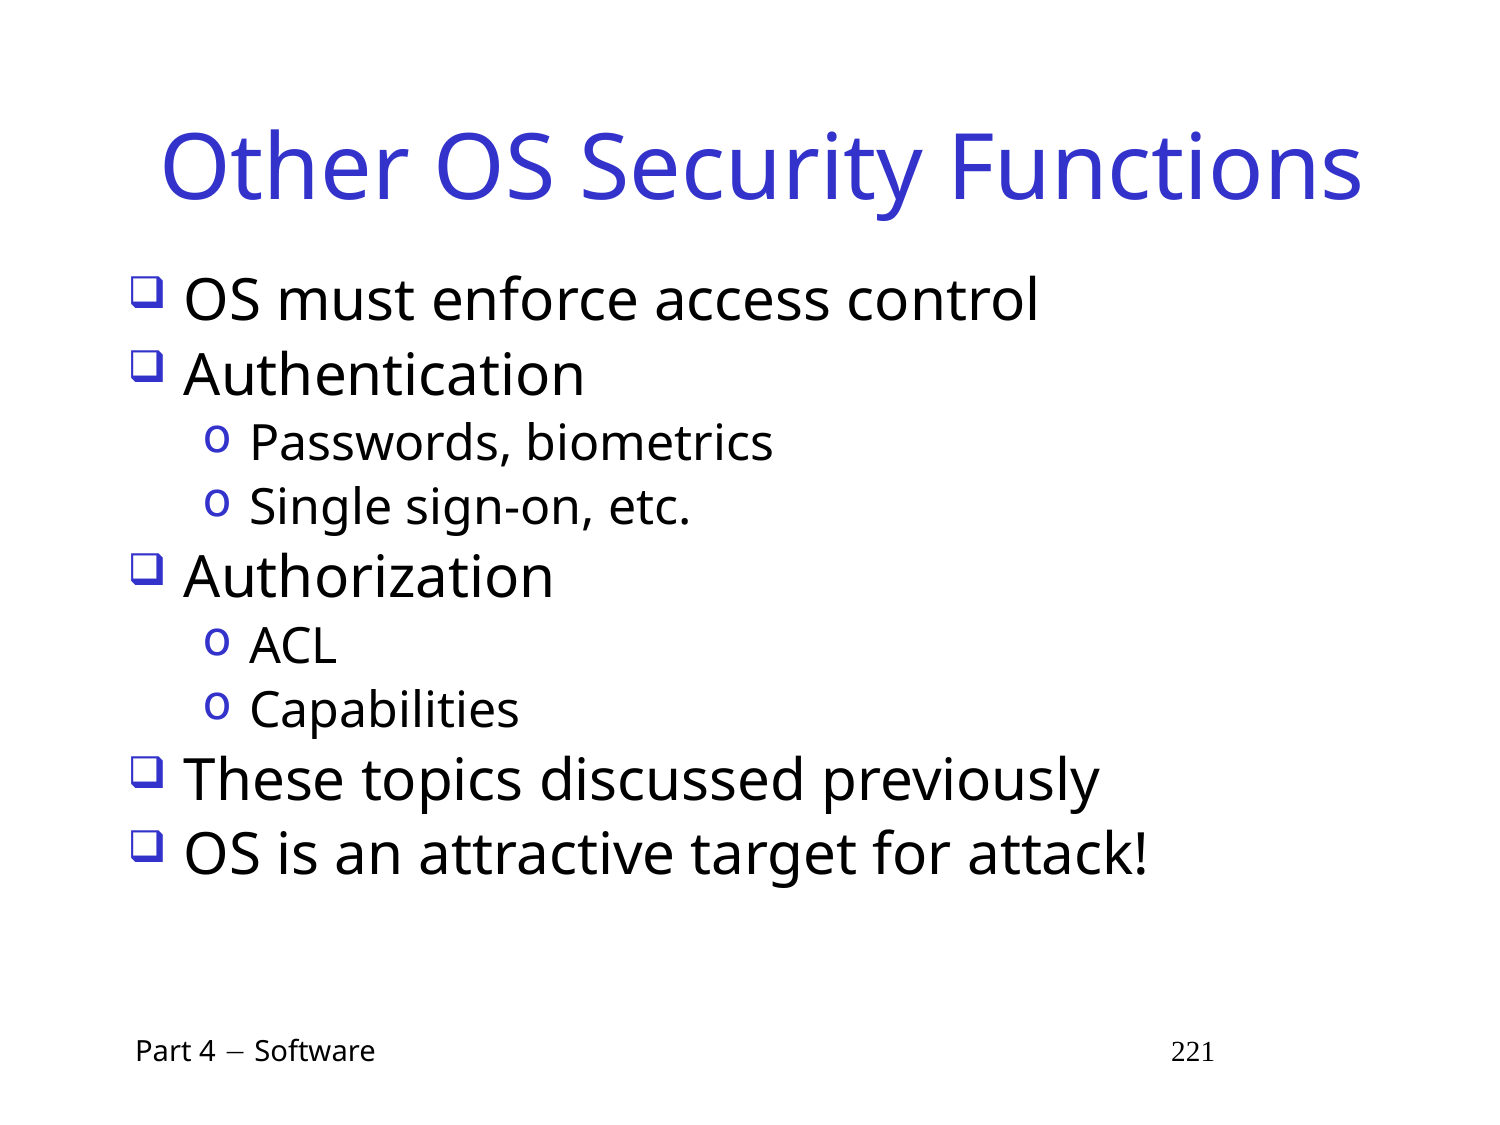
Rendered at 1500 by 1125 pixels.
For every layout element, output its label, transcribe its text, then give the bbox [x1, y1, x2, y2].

title Other OS Security Functions [112, 62, 1413, 263]
footer Part 4  Software 221 [112, 1024, 1401, 1101]
list OS must enforce access control Authentication Passwords, biometrics Single sign-on, etc. Authorization ACL Capabilities These topics discussed previously OS is an attractive target for attack! [112, 262, 1376, 1013]
